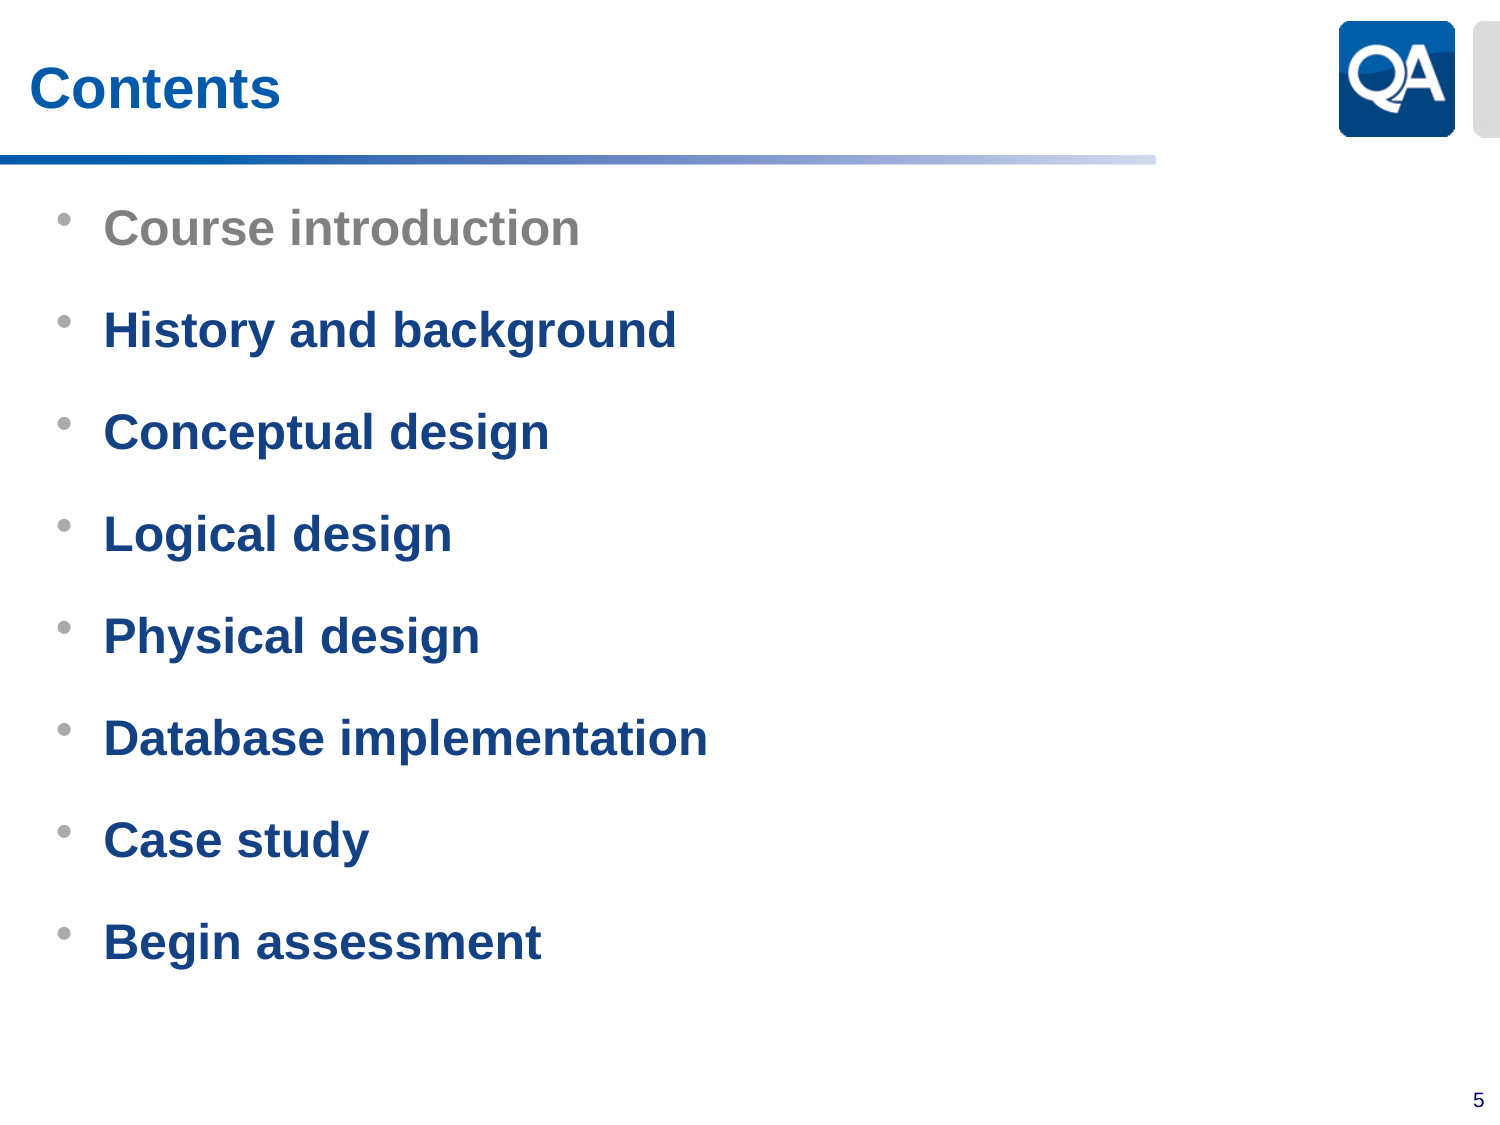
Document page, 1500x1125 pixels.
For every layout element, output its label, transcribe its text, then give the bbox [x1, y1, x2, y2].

title Contents [0, 0, 1500, 163]
list Course introduction History and background Conceptual design Logical design Physical design Database implementation Case study Begin assessment [40, 175, 1470, 1090]
